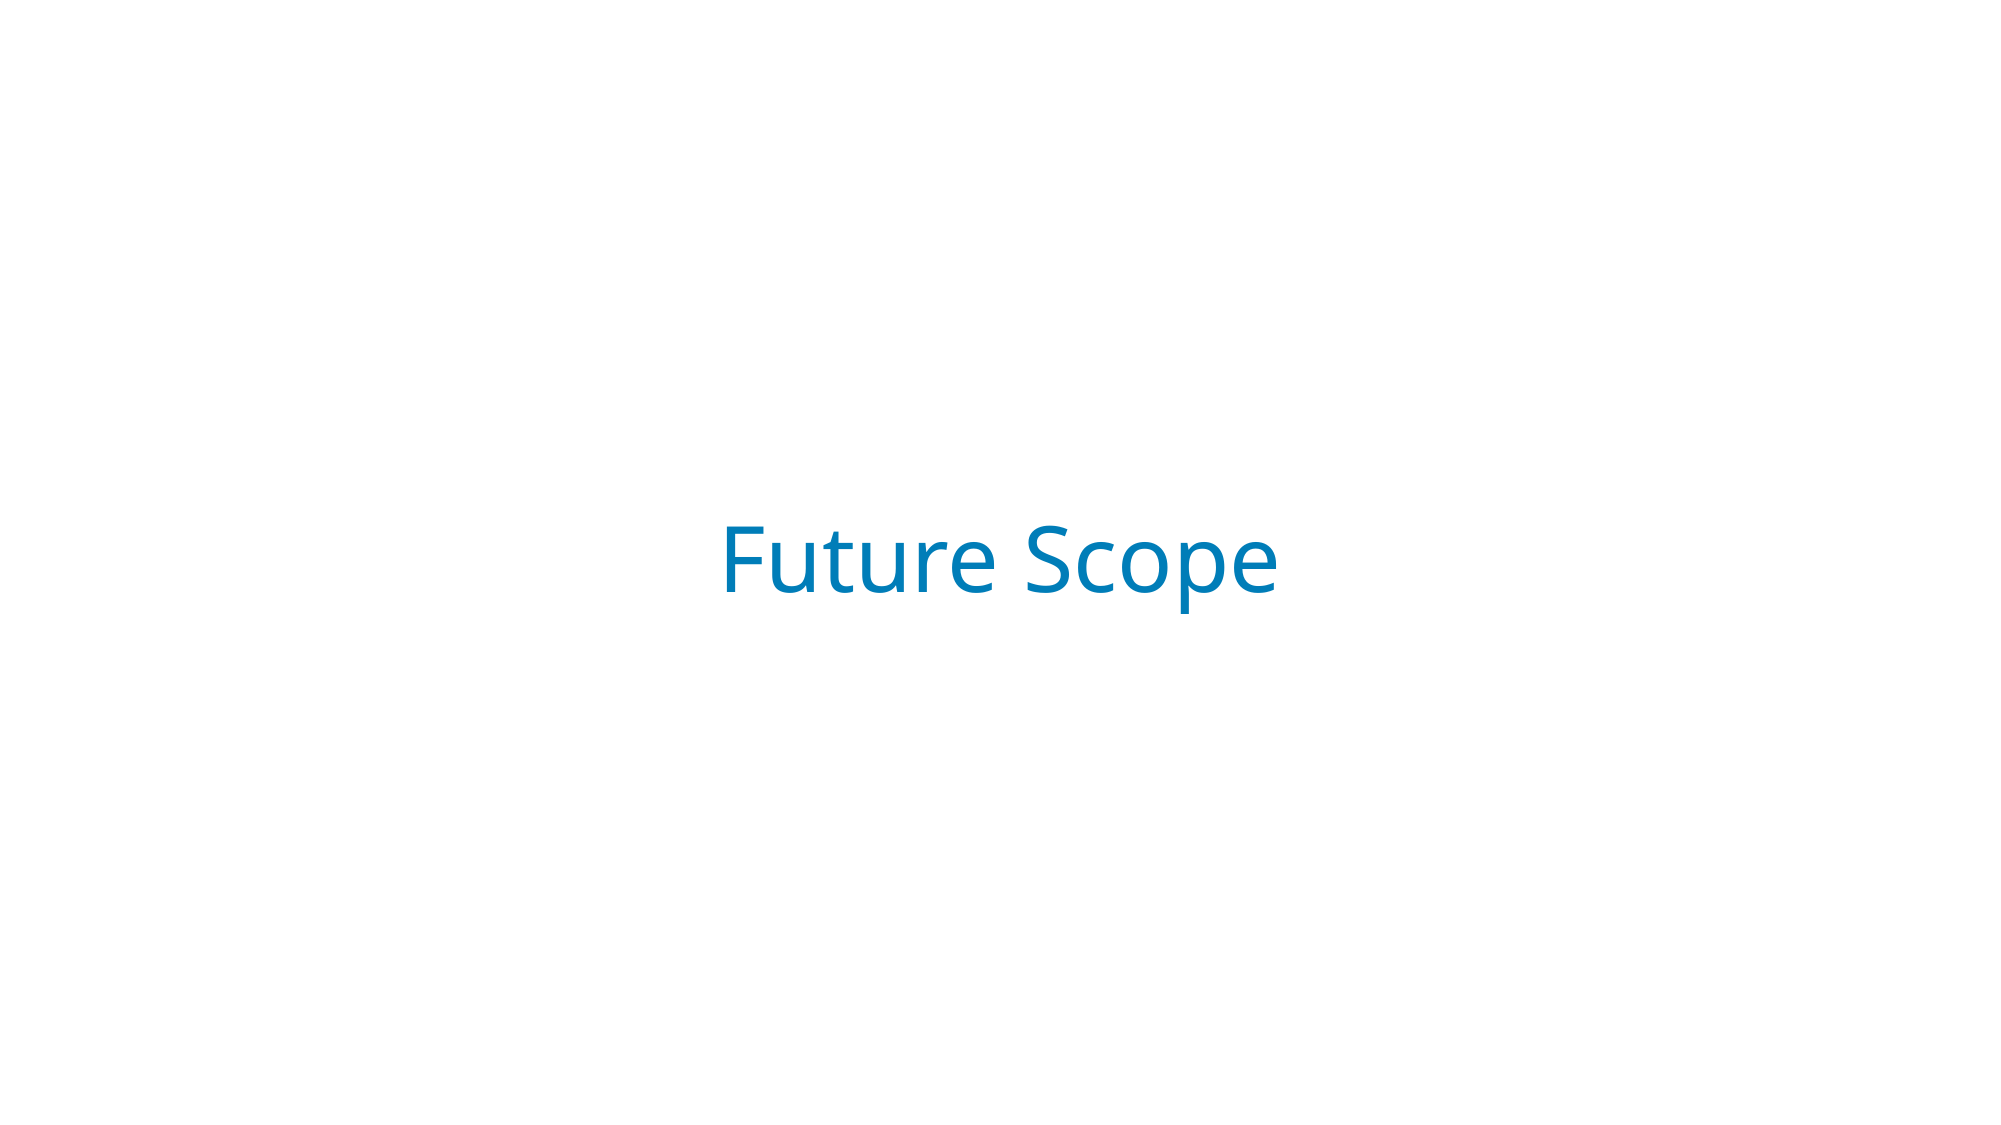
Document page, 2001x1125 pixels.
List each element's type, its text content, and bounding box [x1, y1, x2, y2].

title Future Scope [0, 0, 2000, 1125]
